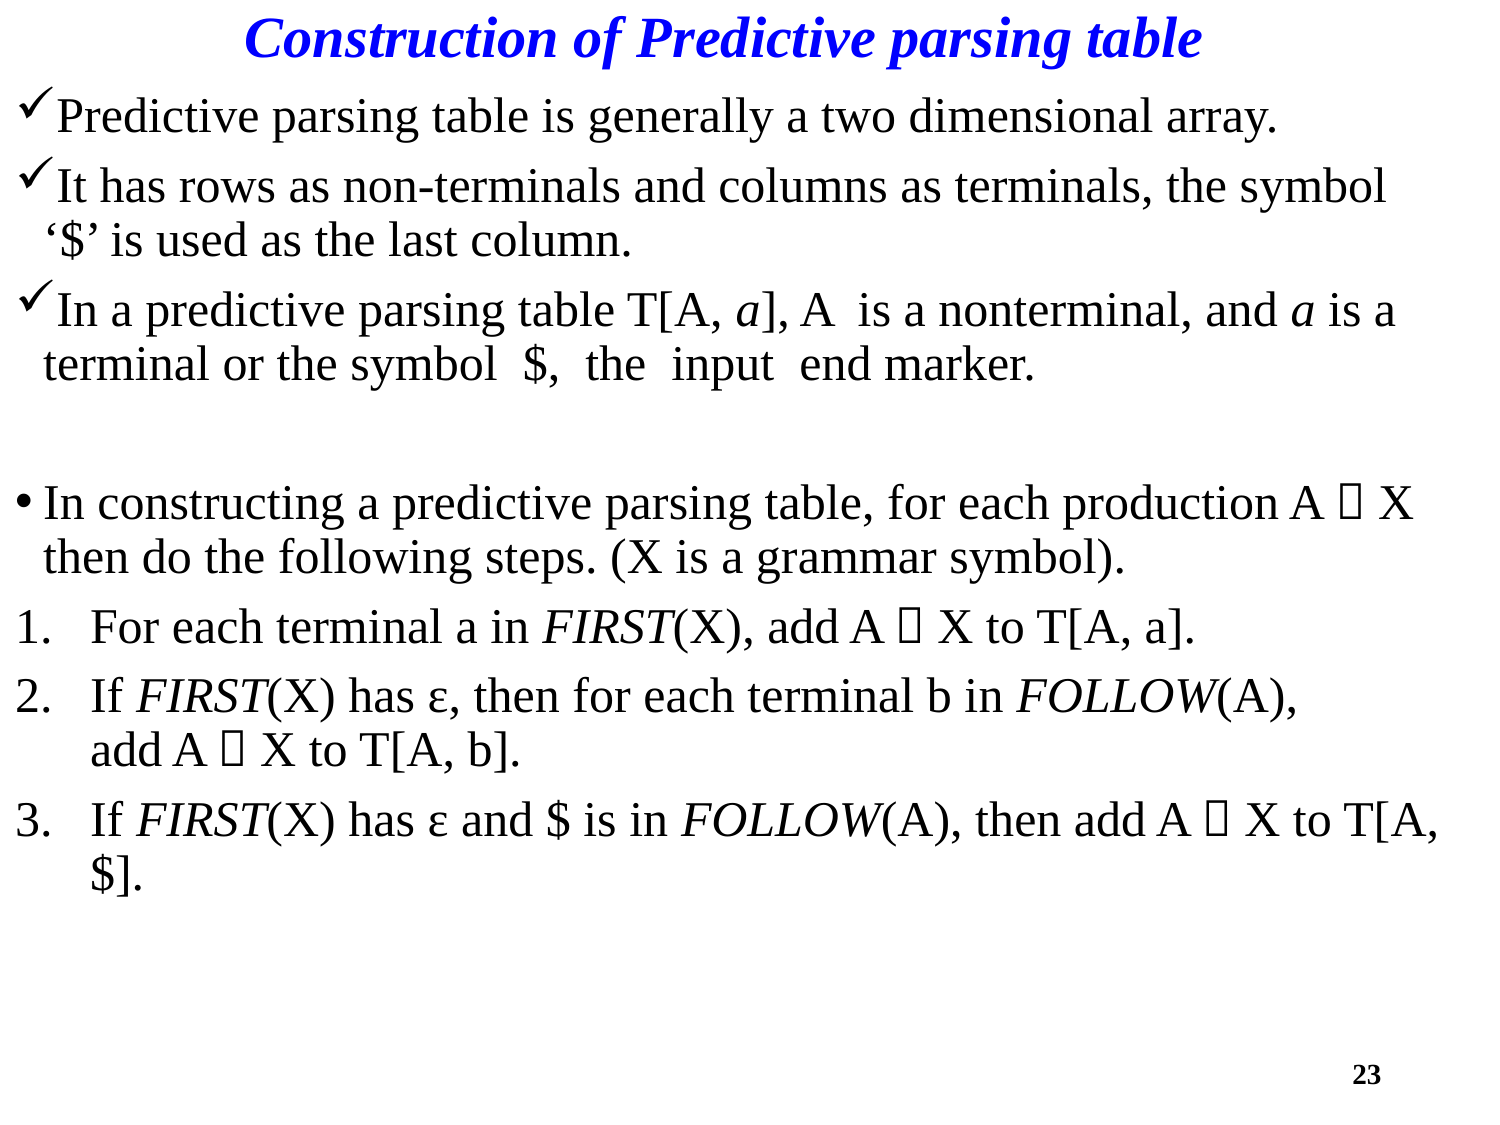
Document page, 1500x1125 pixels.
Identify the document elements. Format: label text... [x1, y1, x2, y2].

title Construction of Predictive parsing table [112, 0, 1338, 79]
list Predictive parsing table is generally a two dimensional array. It has rows as non-terminals and columns as terminals, the symbol ‘$’ is used as the last column. In a predictive parsing table T[A, a], A is a nonterminal, and a is a terminal or the symbol $, the input end marker. In constructing a predictive parsing table, for each production A  X then do the following steps. (X is a grammar symbol). For each terminal a in FIRST(X), add A  X to T[A, a]. If FIRST(X) has ɛ, then for each terminal b in FOLLOW(A), add A  X to T[A, b]. If FIRST(X) has ɛ and $ is in FOLLOW(A), then add A  X to T[A, $]. [0, 82, 1459, 917]
slide_number 23 [1059, 1042, 1397, 1103]
